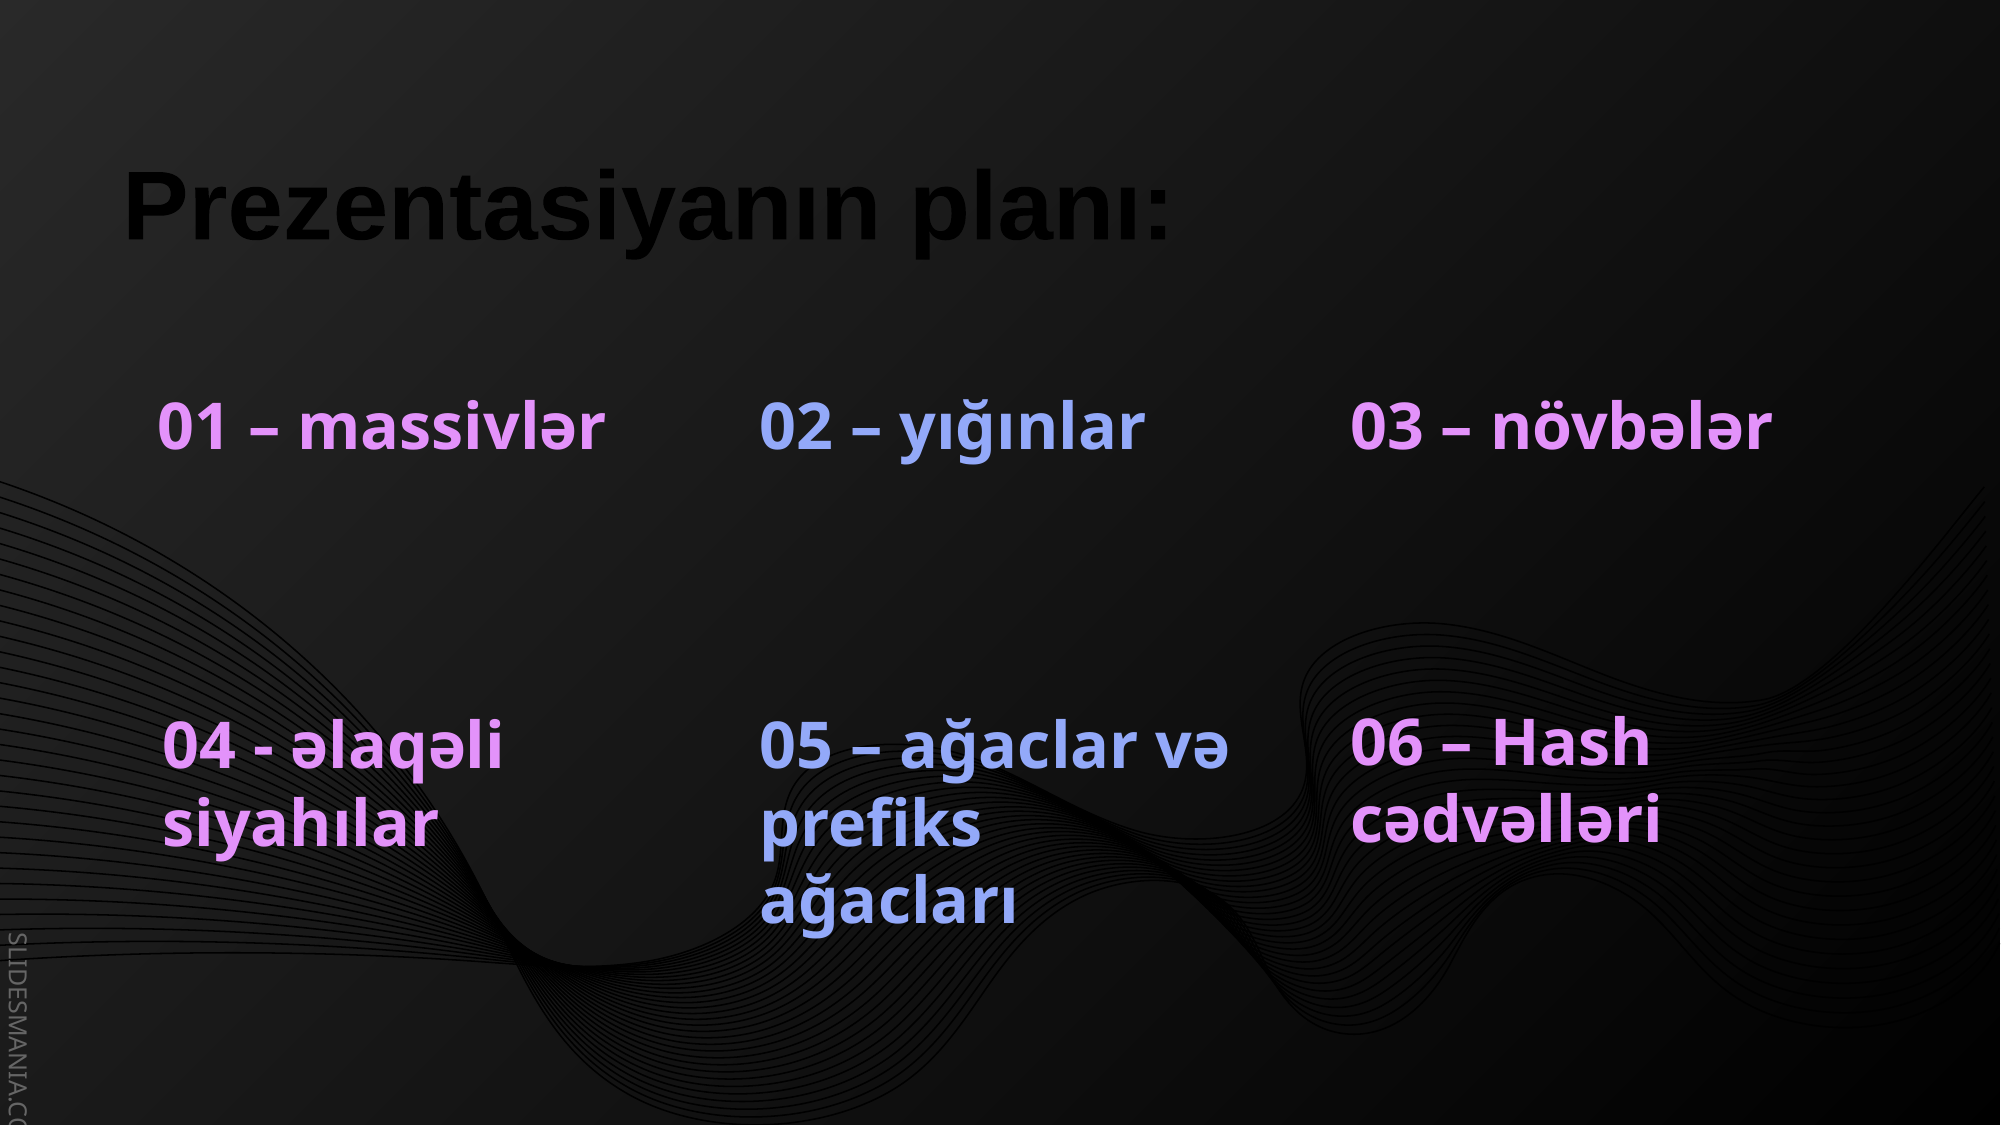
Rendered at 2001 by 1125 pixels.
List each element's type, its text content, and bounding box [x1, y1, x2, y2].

title 06 – Hash cədvəlləri [1330, 680, 1858, 790]
title 02 – yığınlar [739, 364, 1267, 474]
title 01 – massivlər [137, 364, 666, 552]
title 03 – növbələr [1330, 364, 1858, 474]
title 05 – ağaclar və prefiks ağacları [739, 683, 1267, 793]
title 04 - əlaqəli siyahılar [142, 683, 684, 793]
